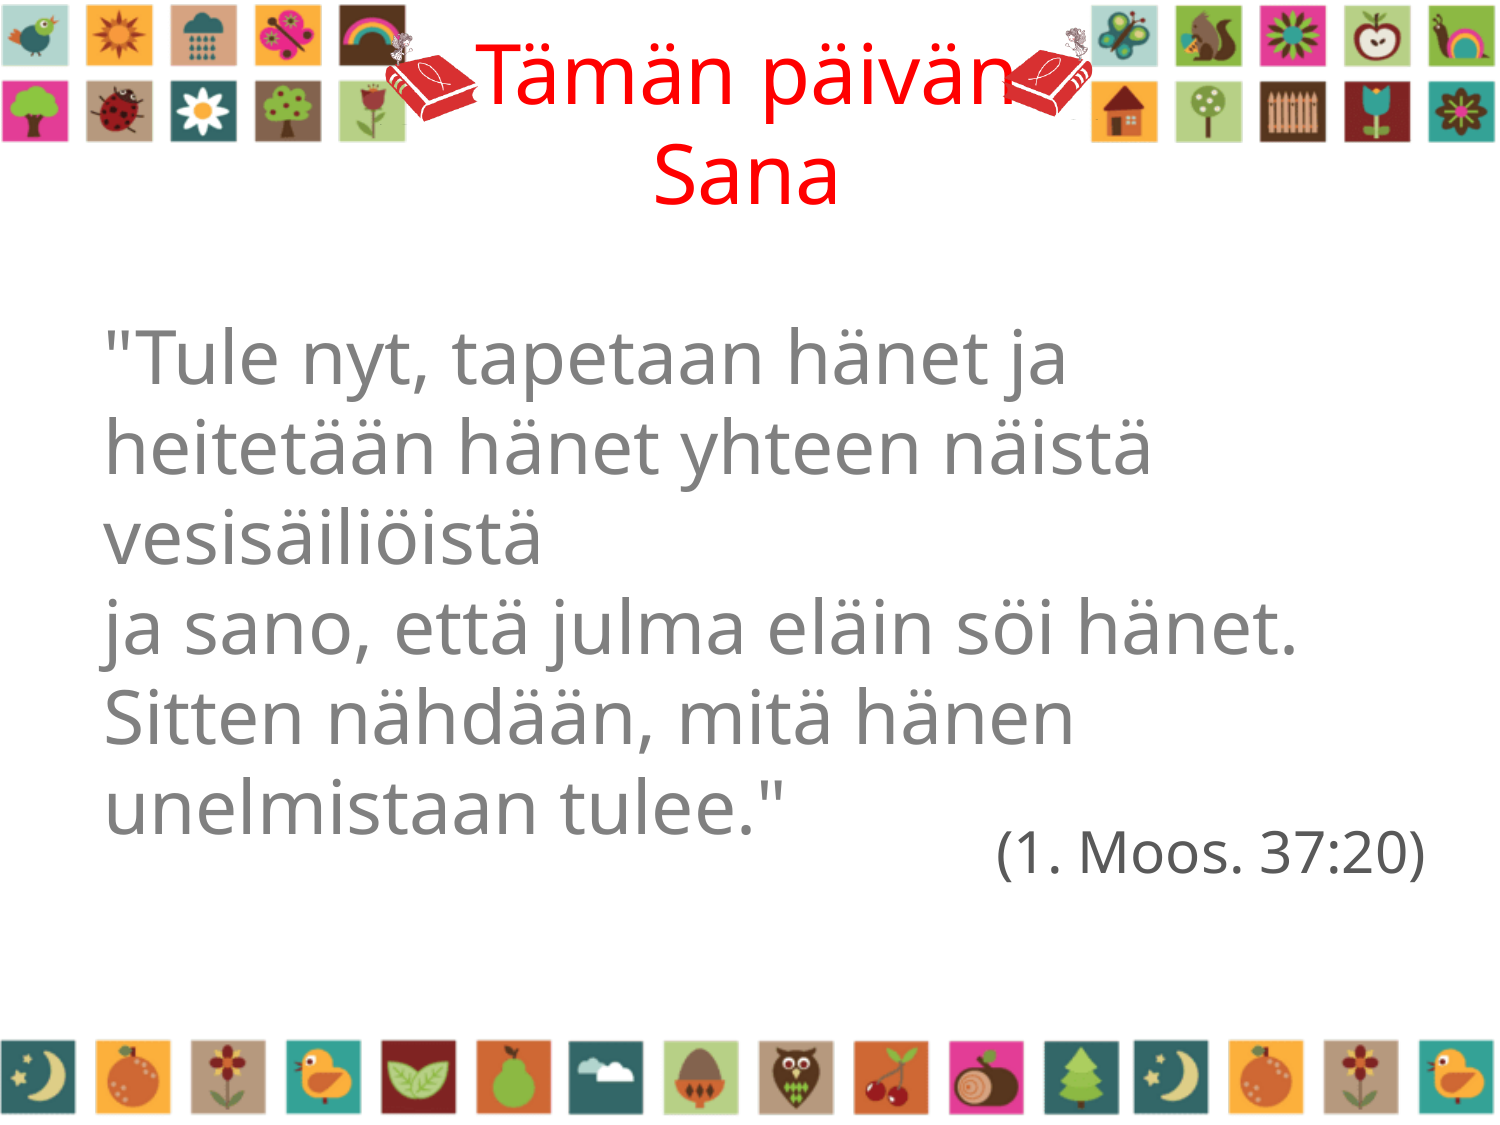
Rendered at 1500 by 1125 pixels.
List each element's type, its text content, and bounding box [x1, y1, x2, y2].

text_box Tämän päivän Sana [414, 13, 1080, 229]
text_box (1. Moos. 37:20) [808, 807, 1441, 893]
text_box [0, 1028, 1500, 1118]
text_box "Tule nyt, tapetaan hänet ja heitetään hänet yhteen näistä vesisäiliöistä ja sano, että julma eläin söi hänet. Sitten nähdään, mitä hänen unelmistaan tulee." [88, 302, 1436, 858]
picture [0, 3, 510, 150]
picture [970, 3, 1500, 150]
